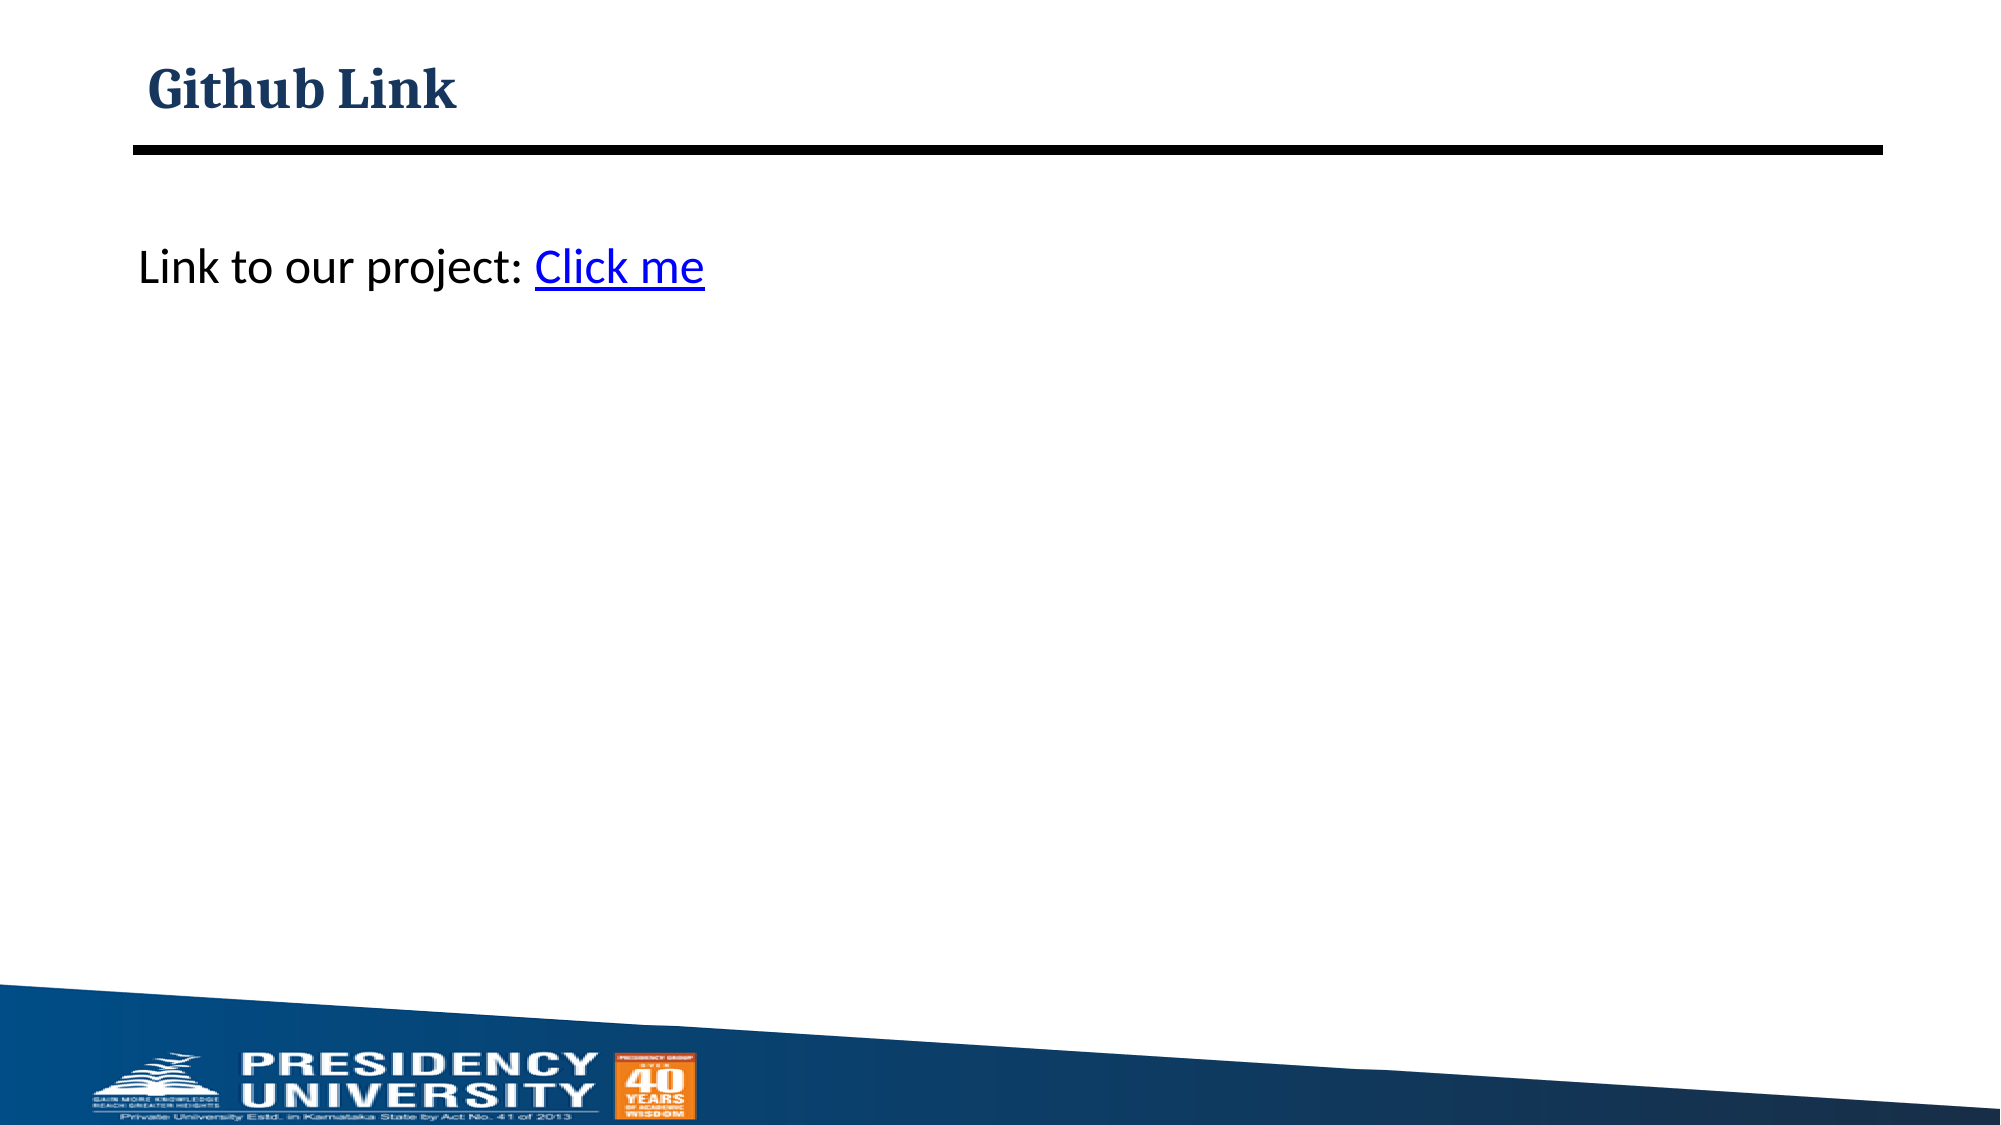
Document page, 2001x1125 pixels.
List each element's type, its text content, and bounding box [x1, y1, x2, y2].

title Github Link [133, 45, 1884, 125]
picture [0, 982, 2000, 1125]
list Link to our project: Click me [98, 196, 1884, 1080]
